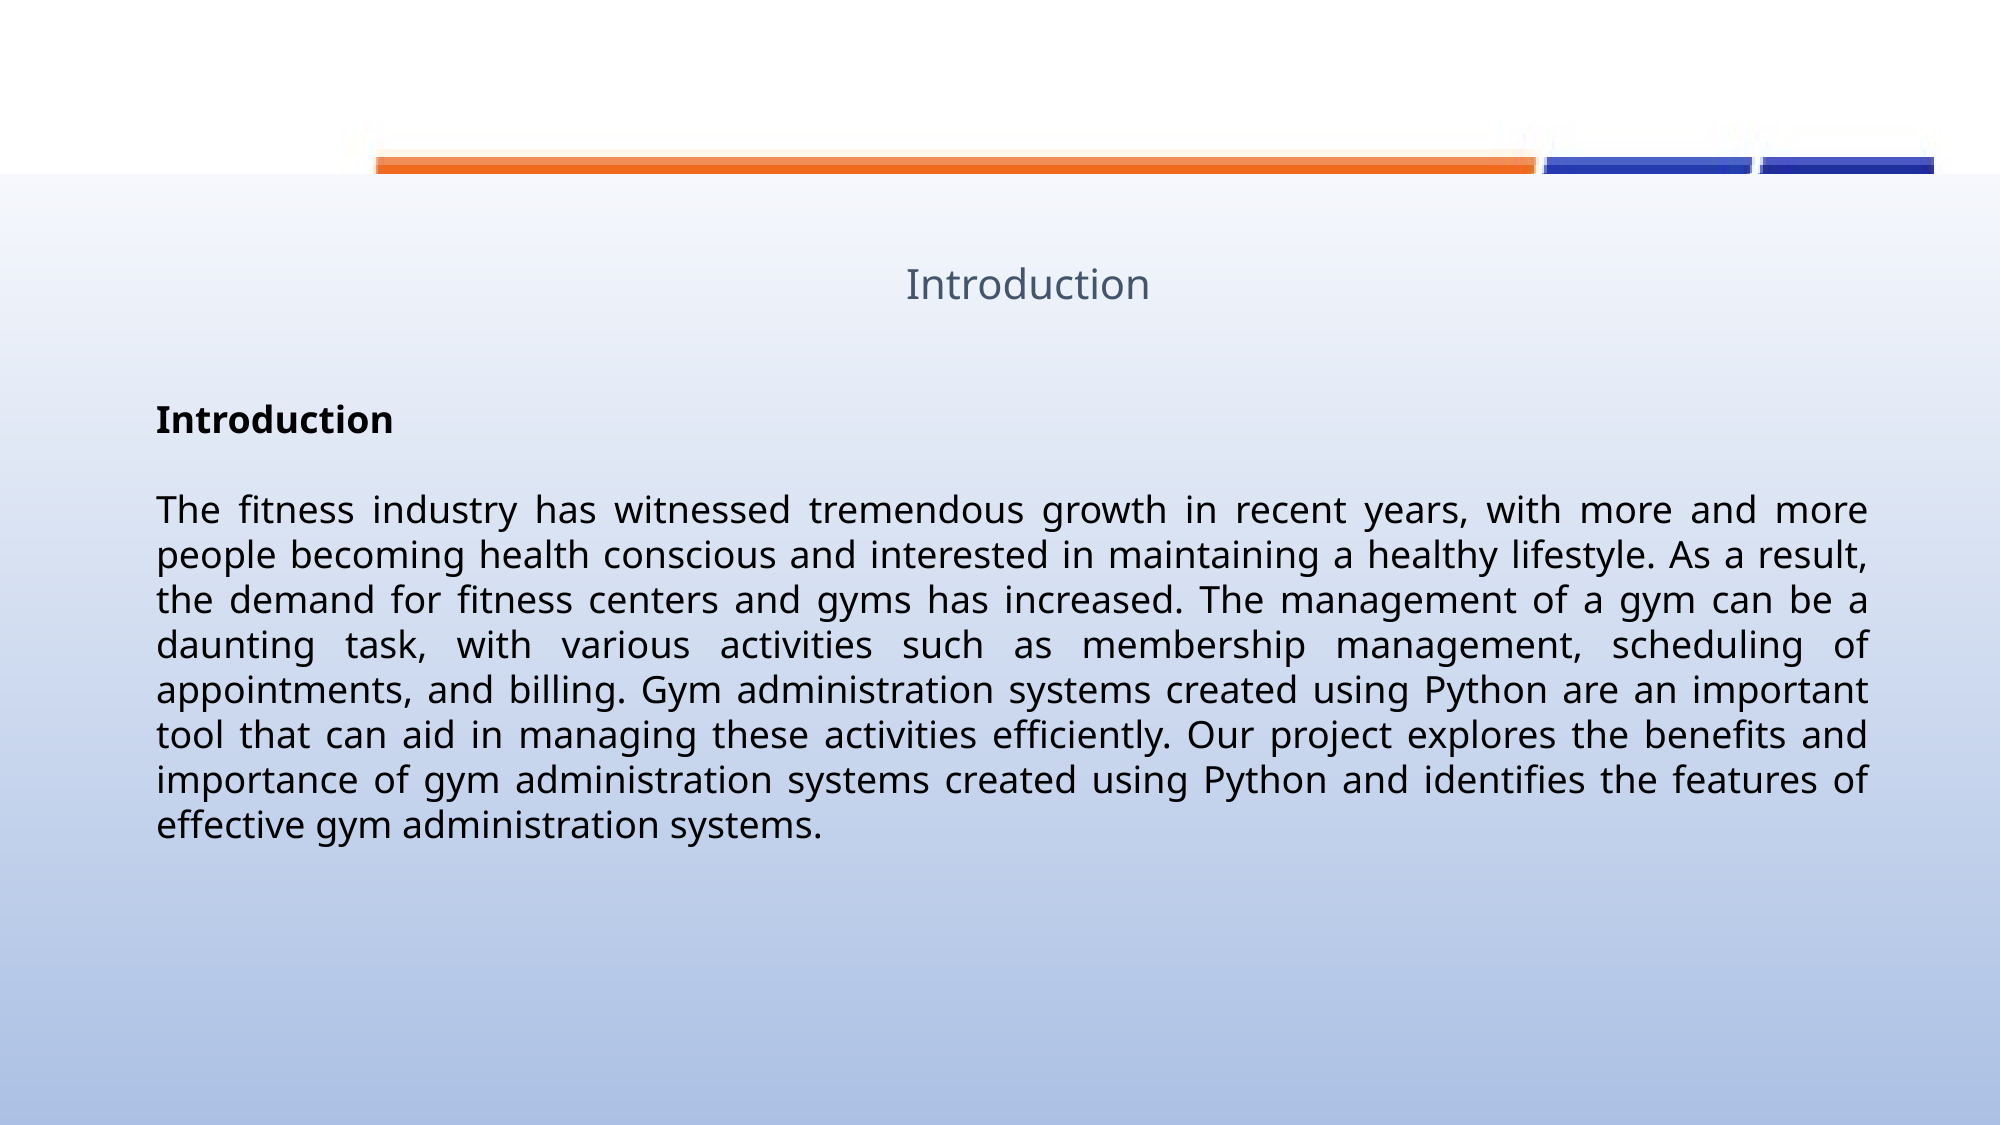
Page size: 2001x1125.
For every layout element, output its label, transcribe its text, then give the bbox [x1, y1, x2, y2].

text_box [0, 174, 2000, 1125]
text_box Introduction The fitness industry has witnessed tremendous growth in recent years, with more and more people becoming health conscious and interested in maintaining a healthy lifestyle. As a result, the demand for fitness centers and gyms has increased. The management of a gym can be a daunting task, with various activities such as membership management, scheduling of appointments, and billing. Gym administration systems created using Python are an important tool that can aid in managing these activities efficiently. Our project explores the benefits and importance of gym administration systems created using Python and identifies the features of effective gym administration systems. [141, 388, 1886, 854]
picture [0, 0, 2001, 1125]
text_box Introduction [141, 250, 1861, 316]
